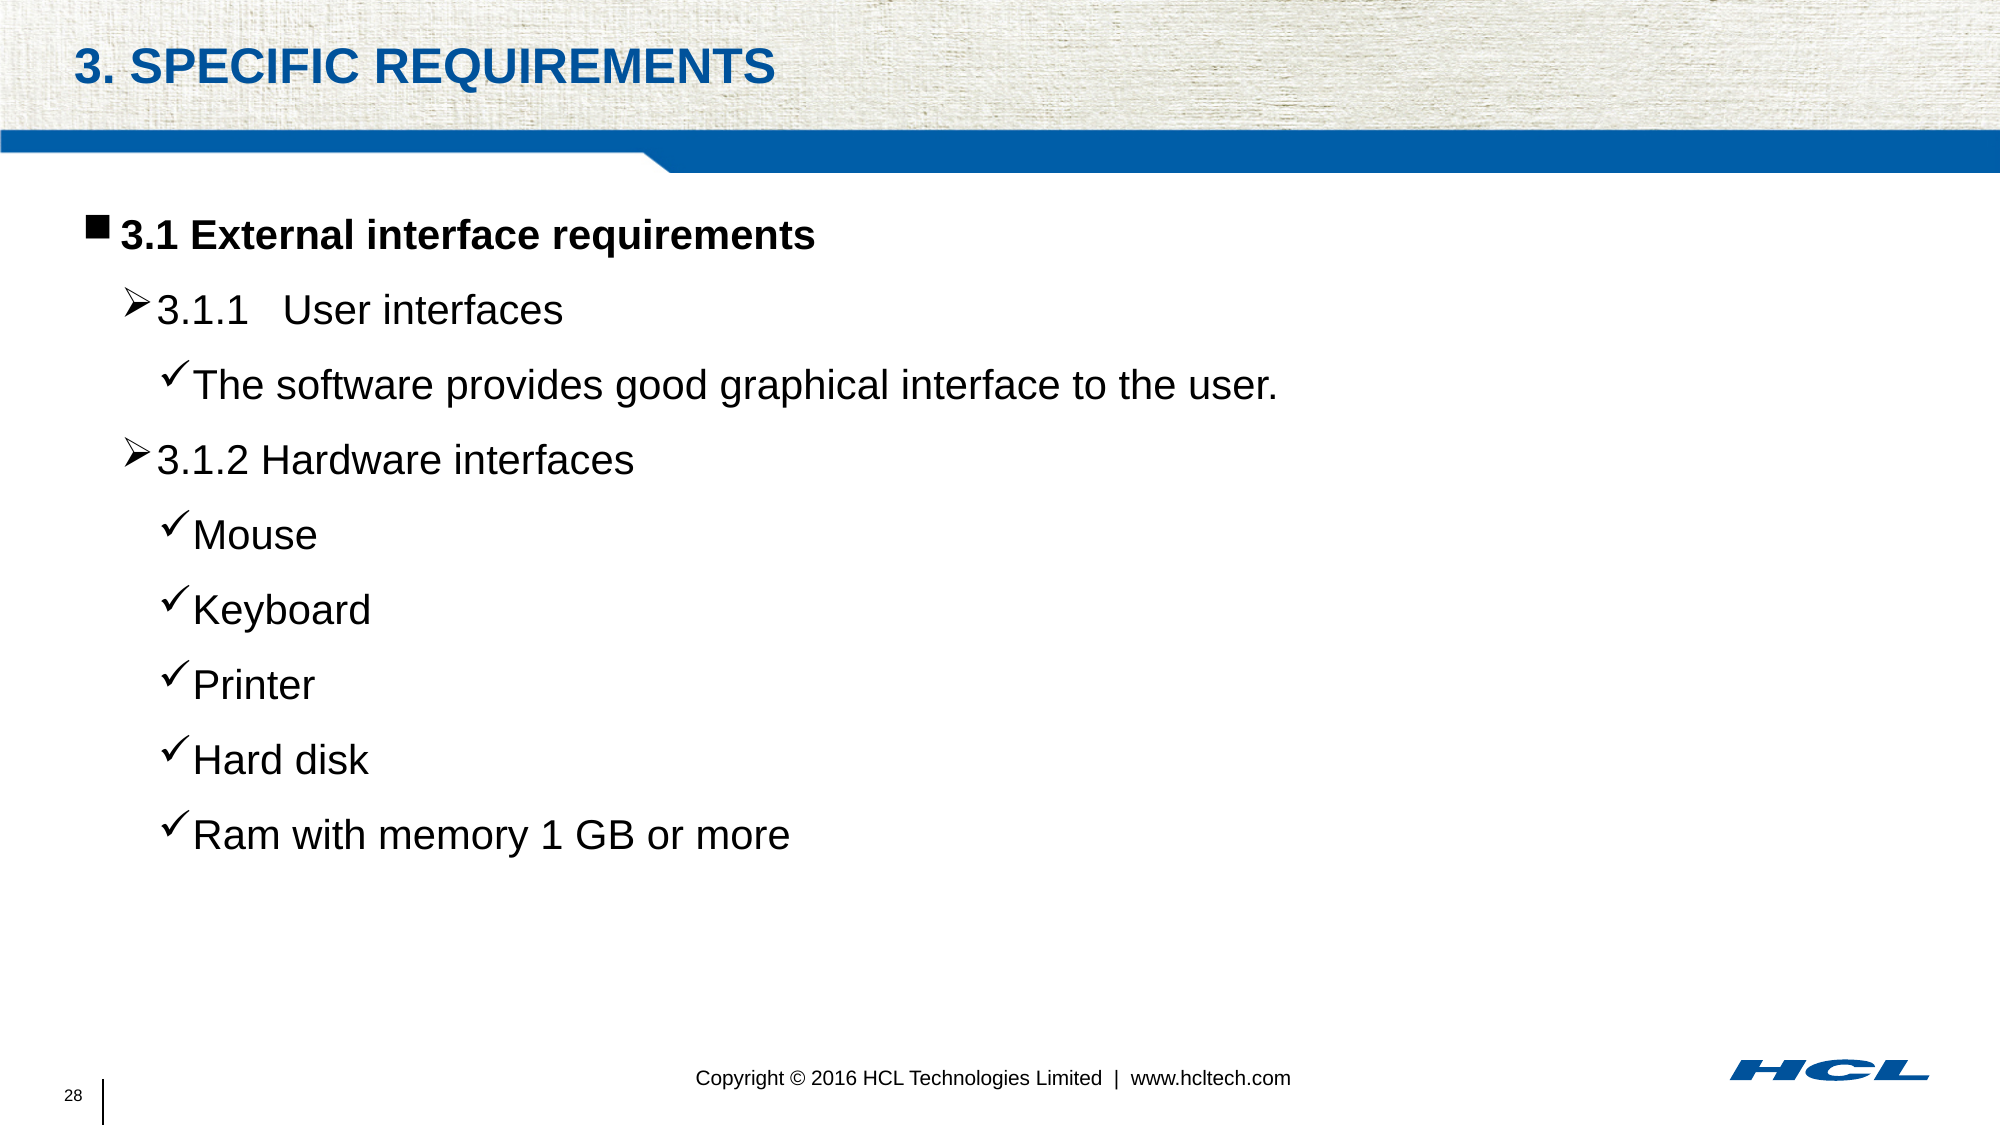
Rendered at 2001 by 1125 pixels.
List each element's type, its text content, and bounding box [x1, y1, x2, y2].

picture [0, 0, 2000, 173]
list 3.1 External interface requirements 3.1.1 User interfaces The software provides good graphical interface to the user. 3.1.2 Hardware interfaces Mouse Keyboard Printer Hard disk Ram with memory 1 GB or more [66, 200, 1934, 998]
title 3. Specific requirements [66, 2, 1934, 126]
